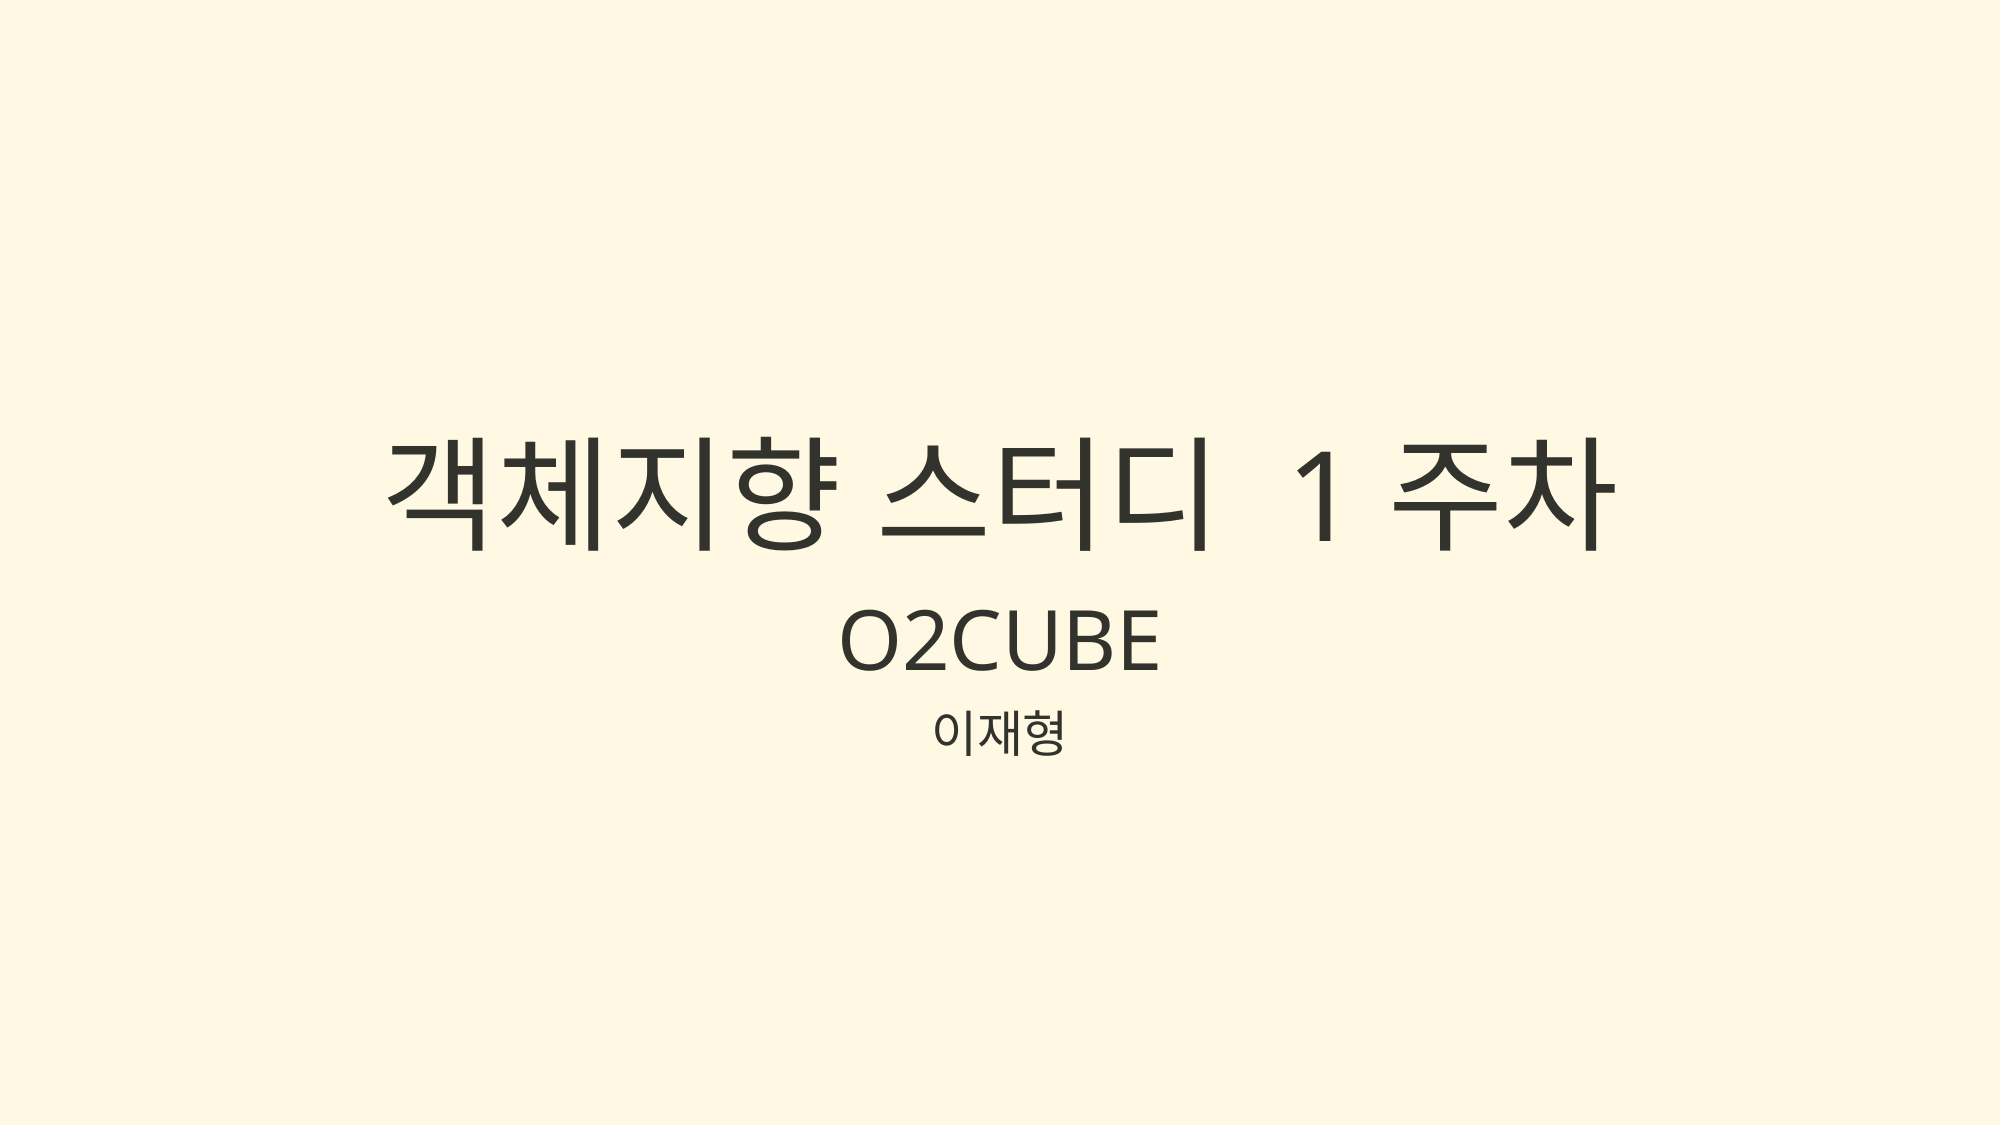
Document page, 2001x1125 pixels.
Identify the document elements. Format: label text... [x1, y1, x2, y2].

subtitle O2CUBE 이재형 [249, 590, 1750, 863]
title 객체지향 스터디 1주차 [249, 184, 1750, 576]
